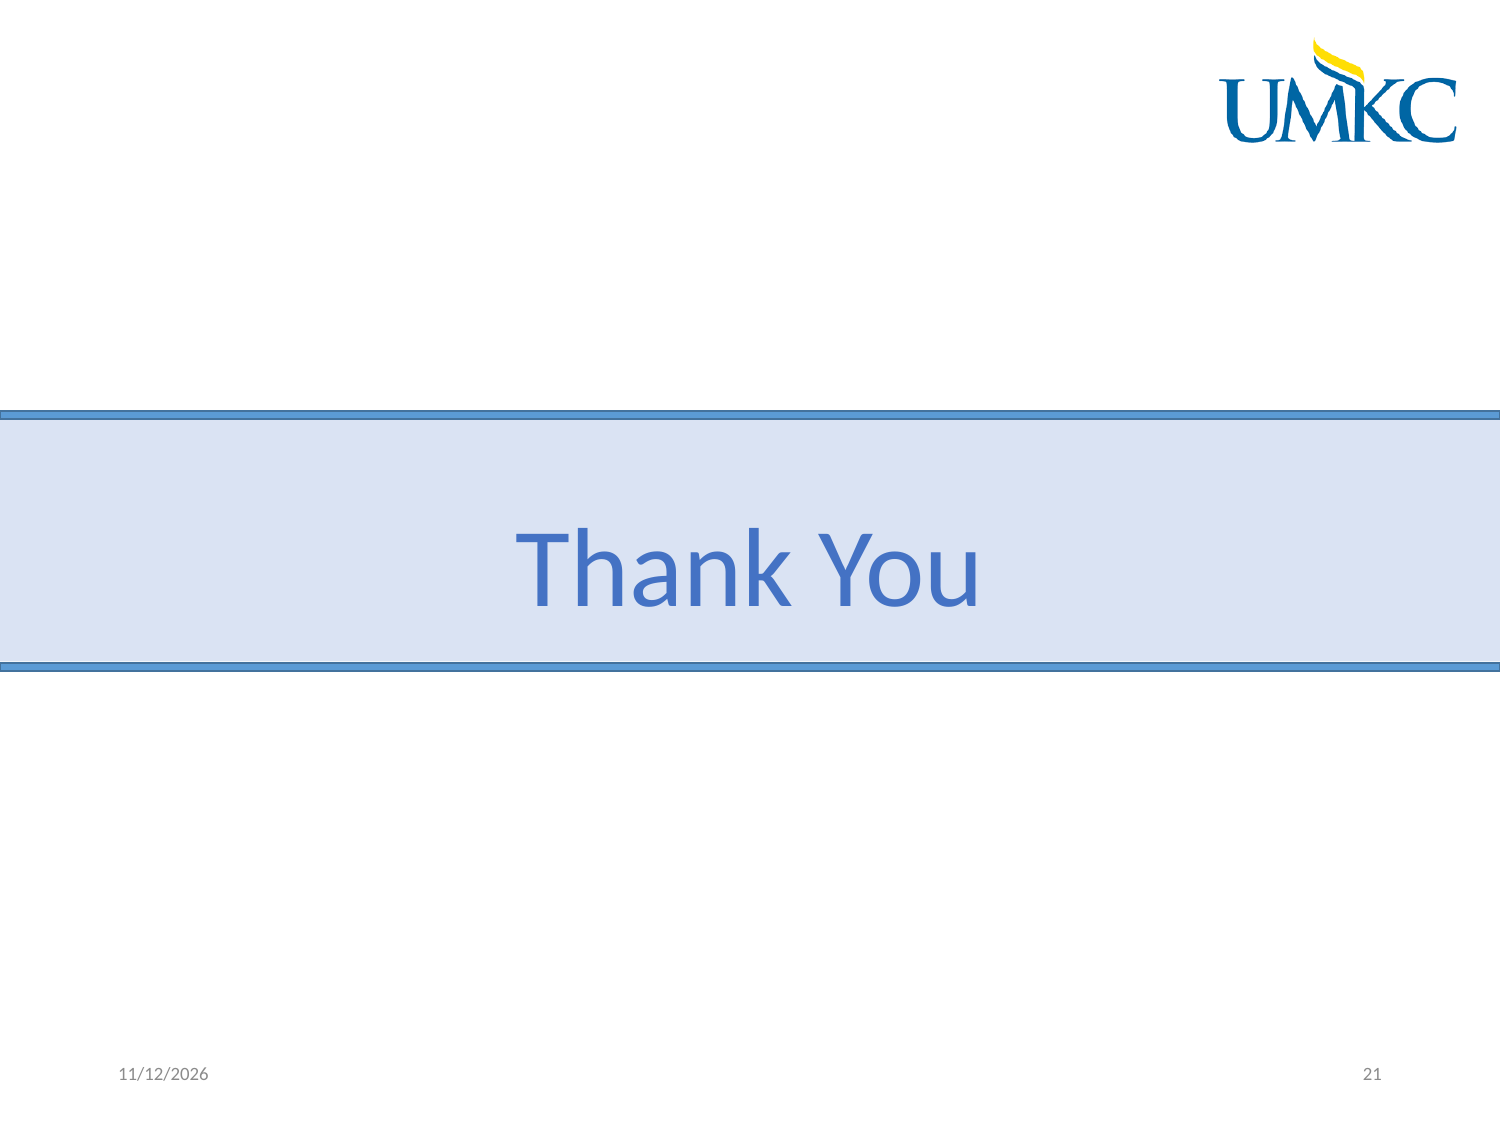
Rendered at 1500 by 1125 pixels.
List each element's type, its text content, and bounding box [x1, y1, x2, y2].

text_box [0, 662, 1500, 672]
text_box [0, 410, 1500, 420]
picture [1212, 37, 1465, 160]
text_box Thank You [500, 486, 1000, 637]
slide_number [103, 1042, 441, 1103]
text_box [0, 420, 1500, 662]
slide_number 21 [1059, 1042, 1397, 1103]
